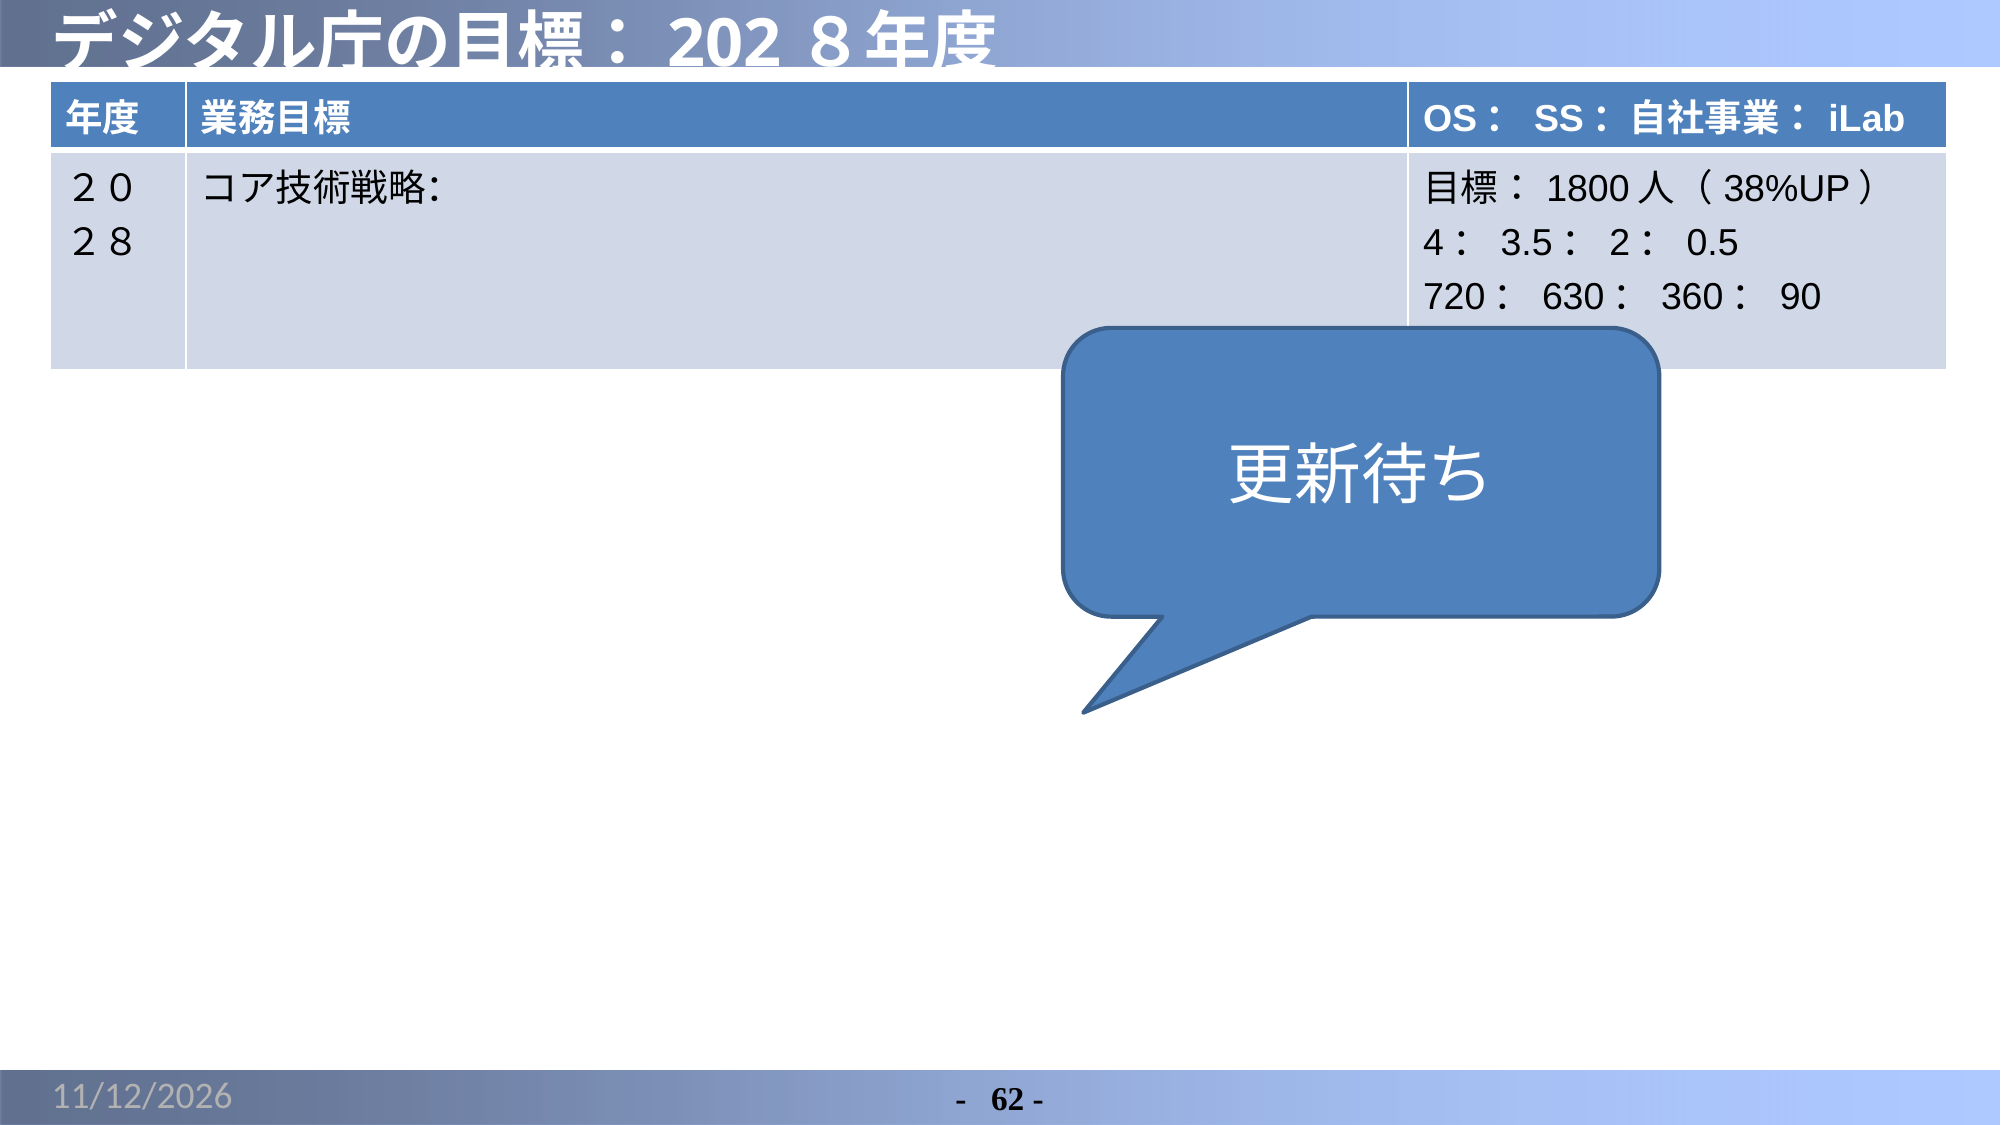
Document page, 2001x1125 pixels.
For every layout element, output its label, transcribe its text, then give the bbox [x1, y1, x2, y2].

table_header 業務目標 [187, 82, 1407, 147]
title デジタル庁の目標：202８年度 [51, 0, 1921, 80]
table_cell ２０２８ [51, 153, 185, 369]
text_box 更新待ち [1060, 325, 1662, 715]
table_header OS：SS：自社事業：iLab [1409, 82, 1946, 147]
table_cell 目標：1800人（38%UP） 4：3.5：2：0.5 720：630：360：90 [1409, 153, 1946, 369]
table_header 年度 [51, 82, 185, 147]
slide_number - 62 - [934, 1078, 1063, 1117]
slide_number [51, 1071, 512, 1117]
table_cell コア技術戦略： [187, 153, 1407, 369]
